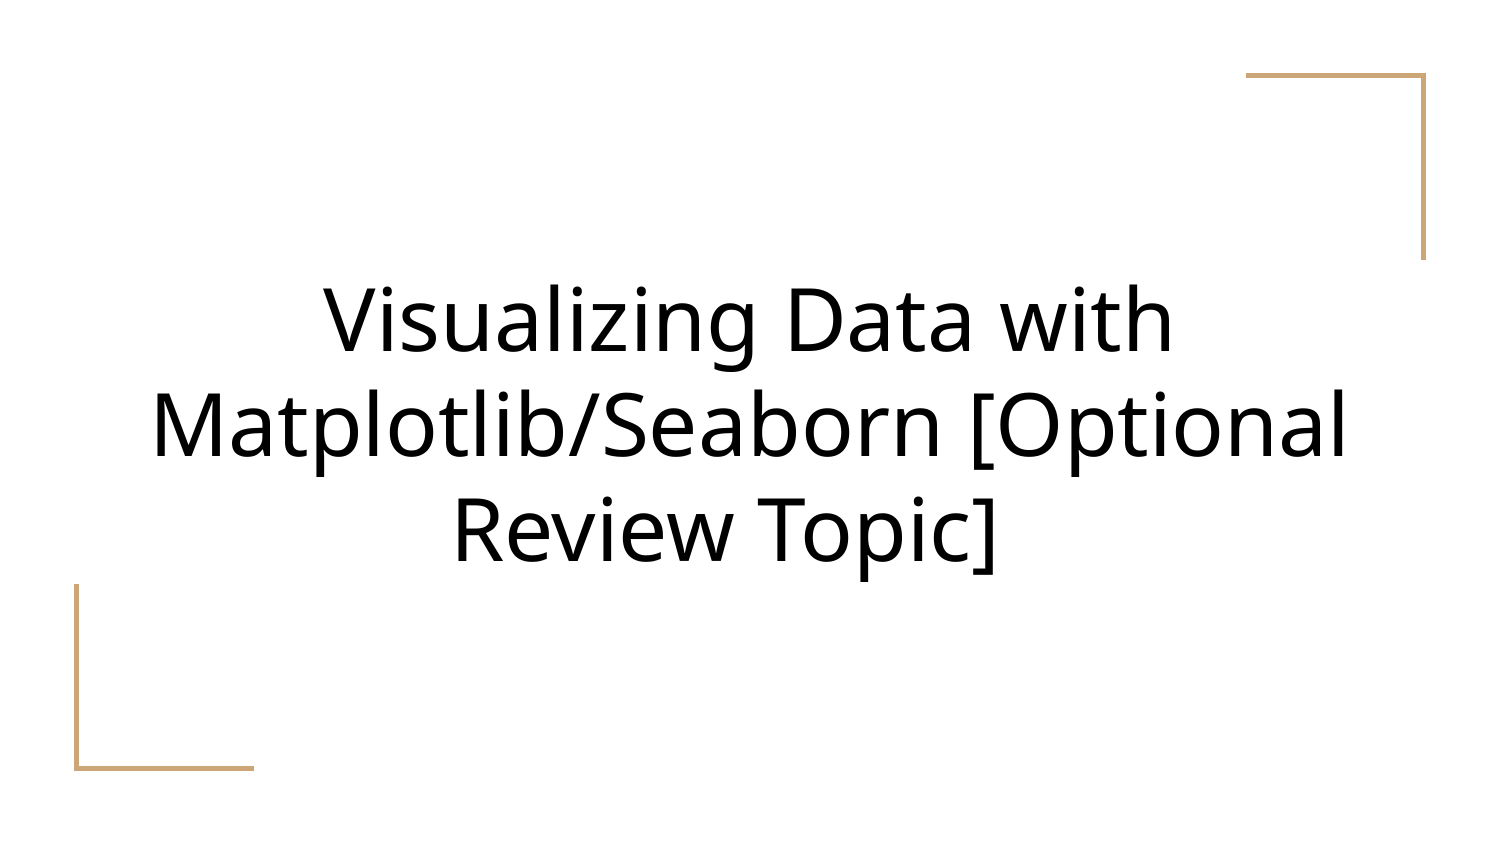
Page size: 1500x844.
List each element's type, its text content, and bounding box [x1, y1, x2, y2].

title Visualizing Data with Matplotlib/Seaborn [Optional Review Topic] [126, 296, 1374, 548]
